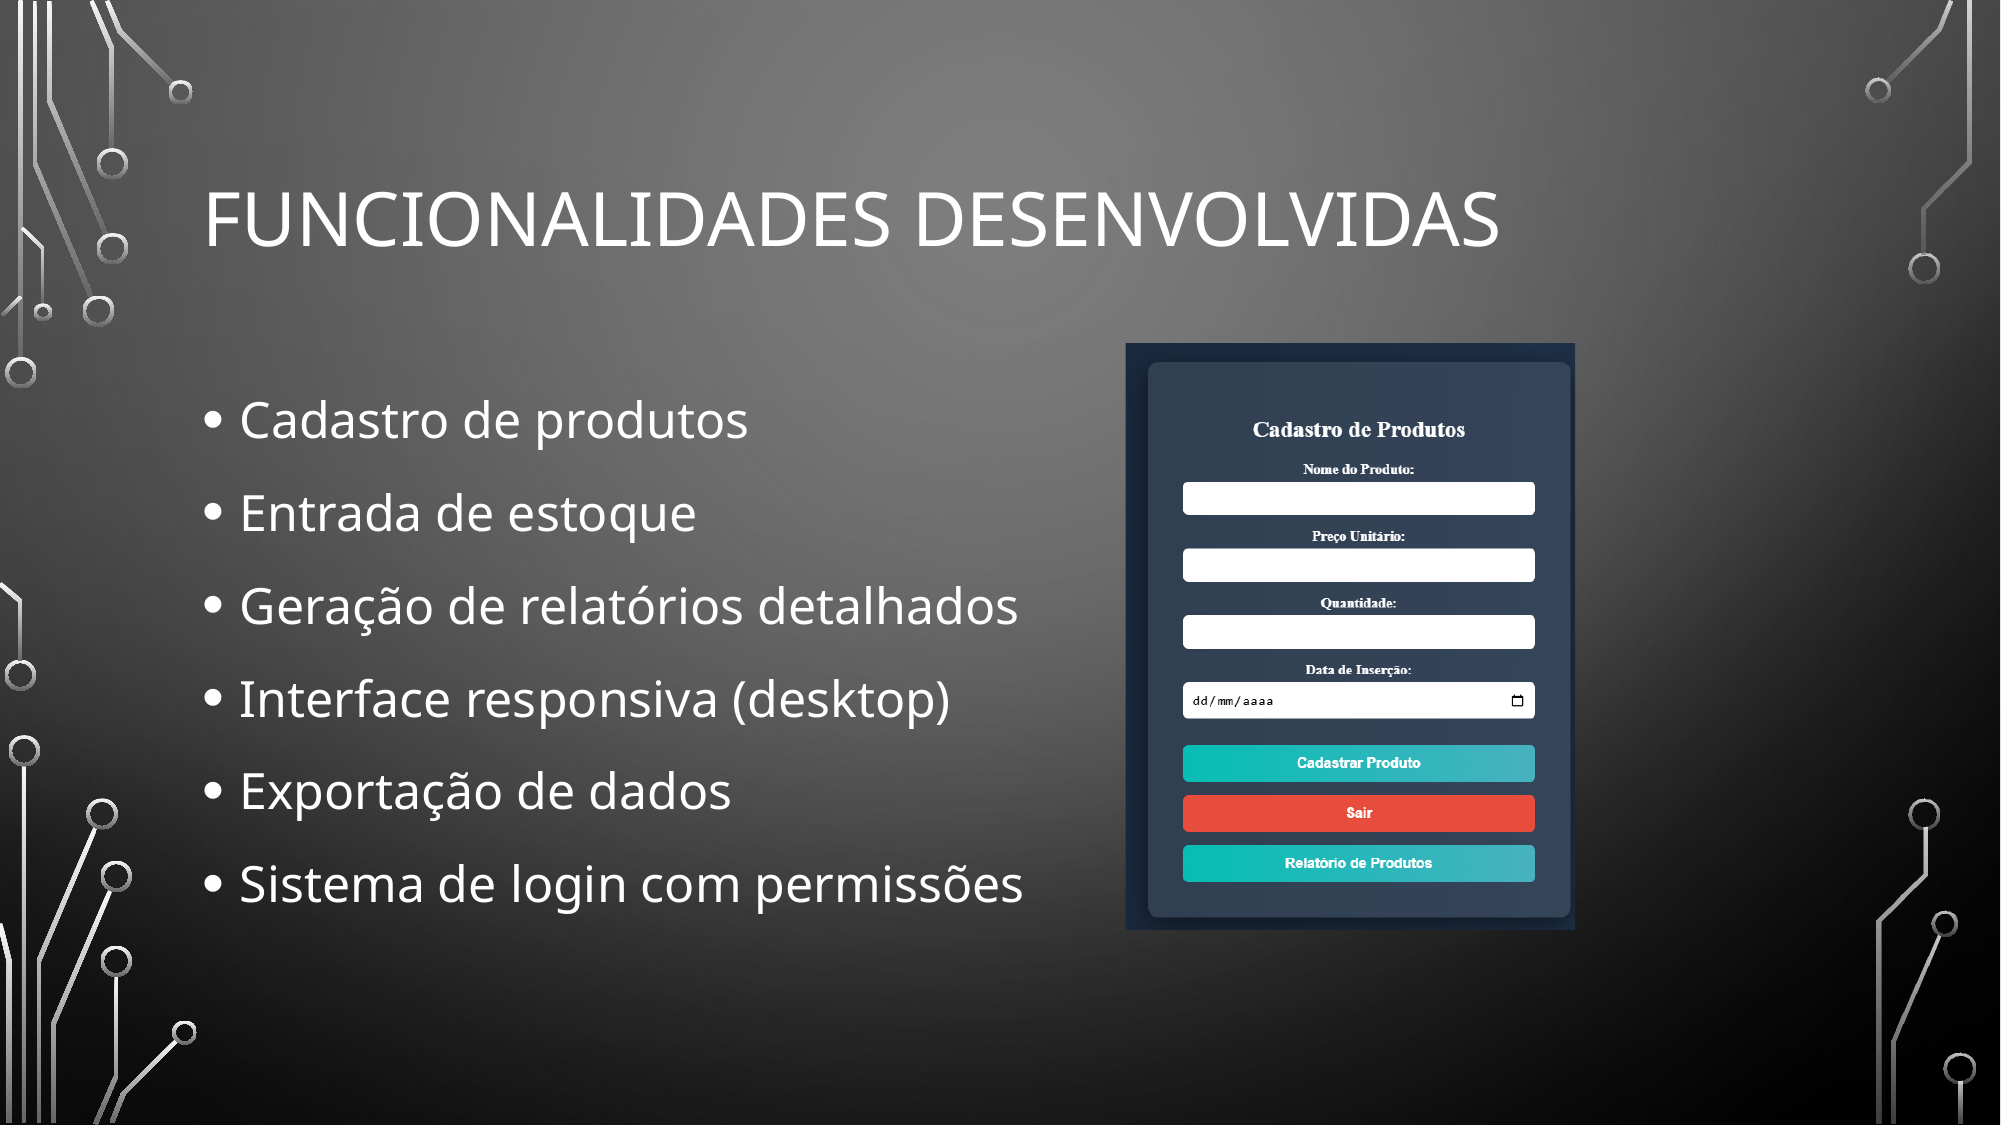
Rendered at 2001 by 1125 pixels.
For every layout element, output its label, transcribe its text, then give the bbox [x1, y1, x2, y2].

list Cadastro de produtos Entrada de estoque Geração de relatórios detalhados Interface responsiva (desktop) Exportação de dados Sistema de login com permissões [187, 369, 1813, 950]
picture [1125, 343, 1576, 930]
title Funcionalidades Desenvolvidas [187, 101, 1813, 344]
